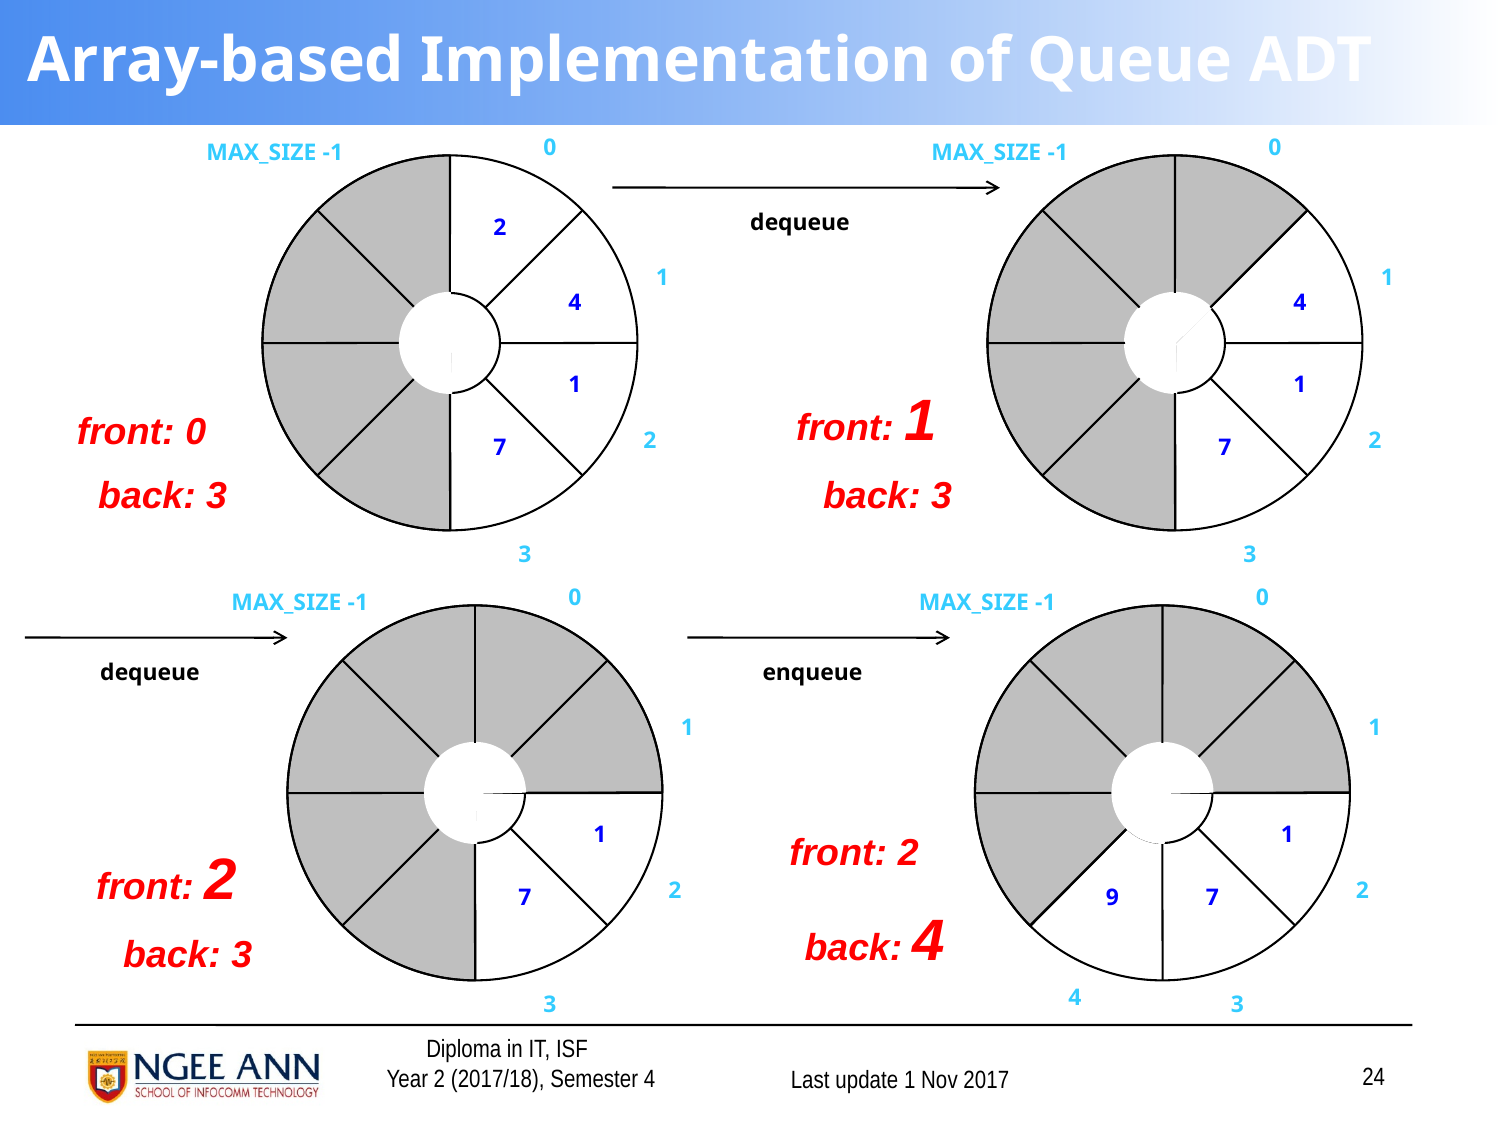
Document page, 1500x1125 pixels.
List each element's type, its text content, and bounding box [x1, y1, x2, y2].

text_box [674, 124, 1463, 576]
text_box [0, 124, 673, 573]
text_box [0, 574, 661, 1026]
title Array-based Implementation of Queue ADT [10, 0, 1500, 115]
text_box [662, 574, 1451, 1026]
picture [62, 1028, 344, 1125]
